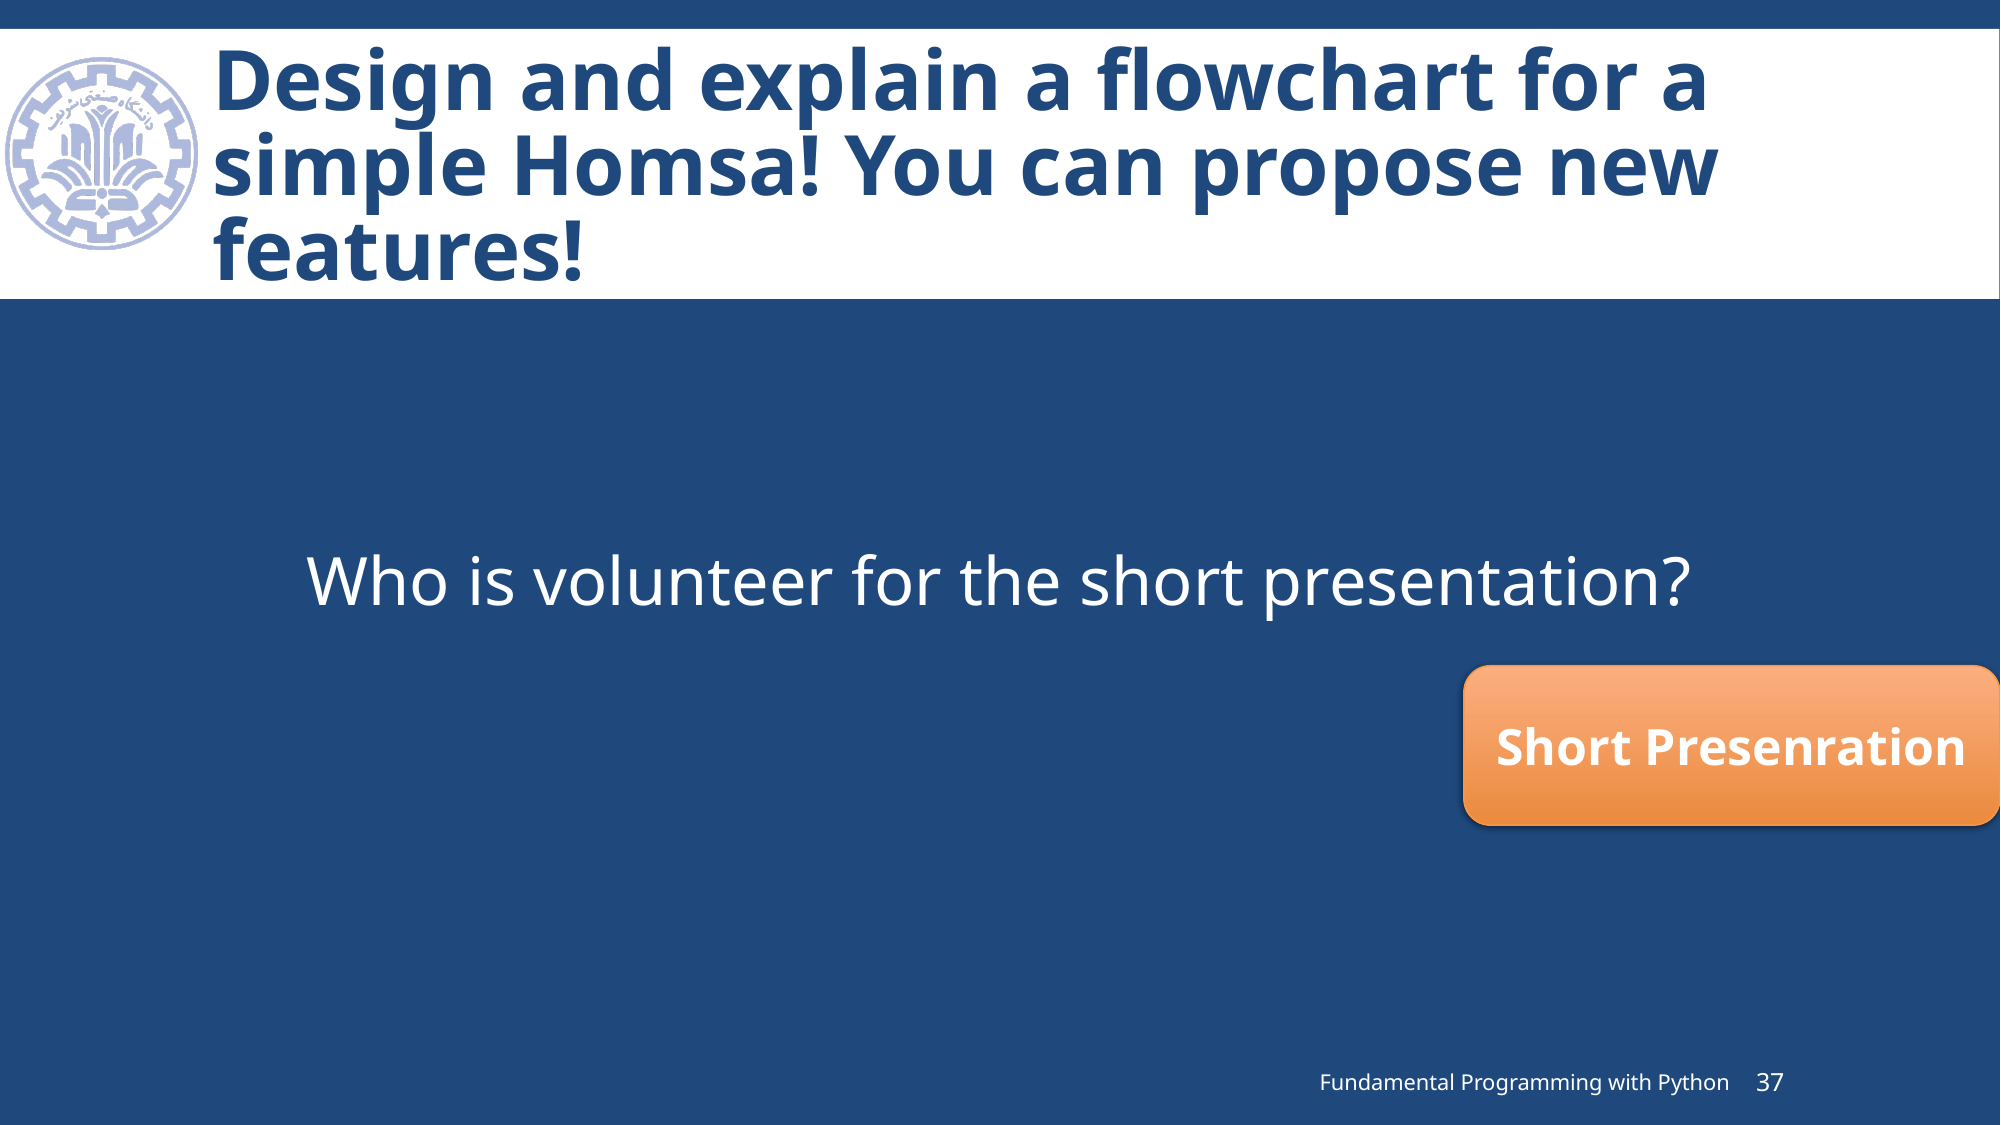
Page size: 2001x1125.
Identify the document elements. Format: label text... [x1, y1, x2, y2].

slide_number 37 [1748, 1053, 1904, 1114]
list Who is volunteer for the short presentation? [197, 329, 1803, 1020]
title Design and explain a flowchart for a simple Homsa! You can propose new features! [197, 46, 1831, 295]
footer Fundamental Programming with Python [918, 1053, 1746, 1114]
text_box Short Presenration [1463, 664, 2000, 826]
